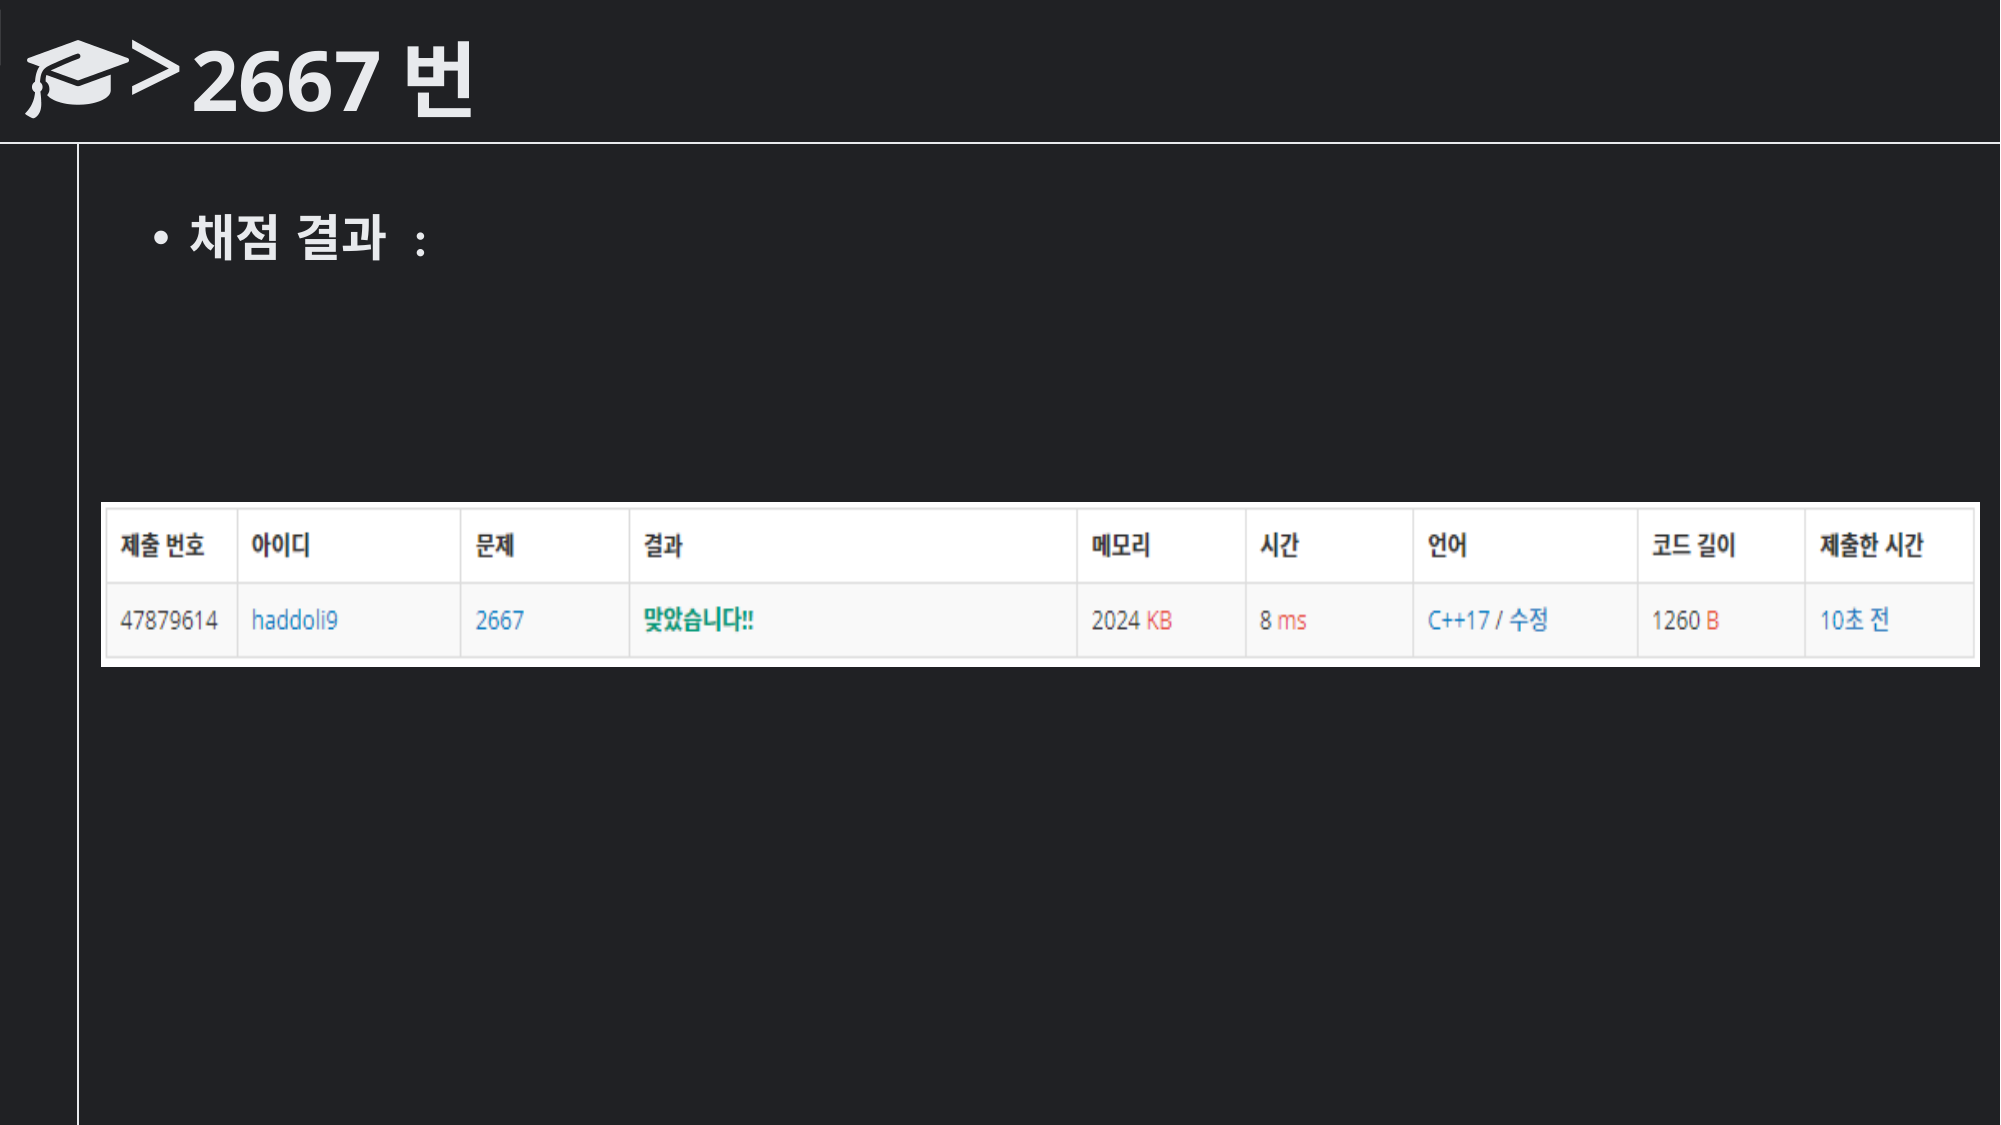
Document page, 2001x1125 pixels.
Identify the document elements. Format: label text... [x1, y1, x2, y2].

title 2667번 [176, 32, 1567, 138]
list 채점 결과 : [137, 205, 1863, 263]
picture [25, 20, 131, 136]
picture [101, 502, 1980, 667]
